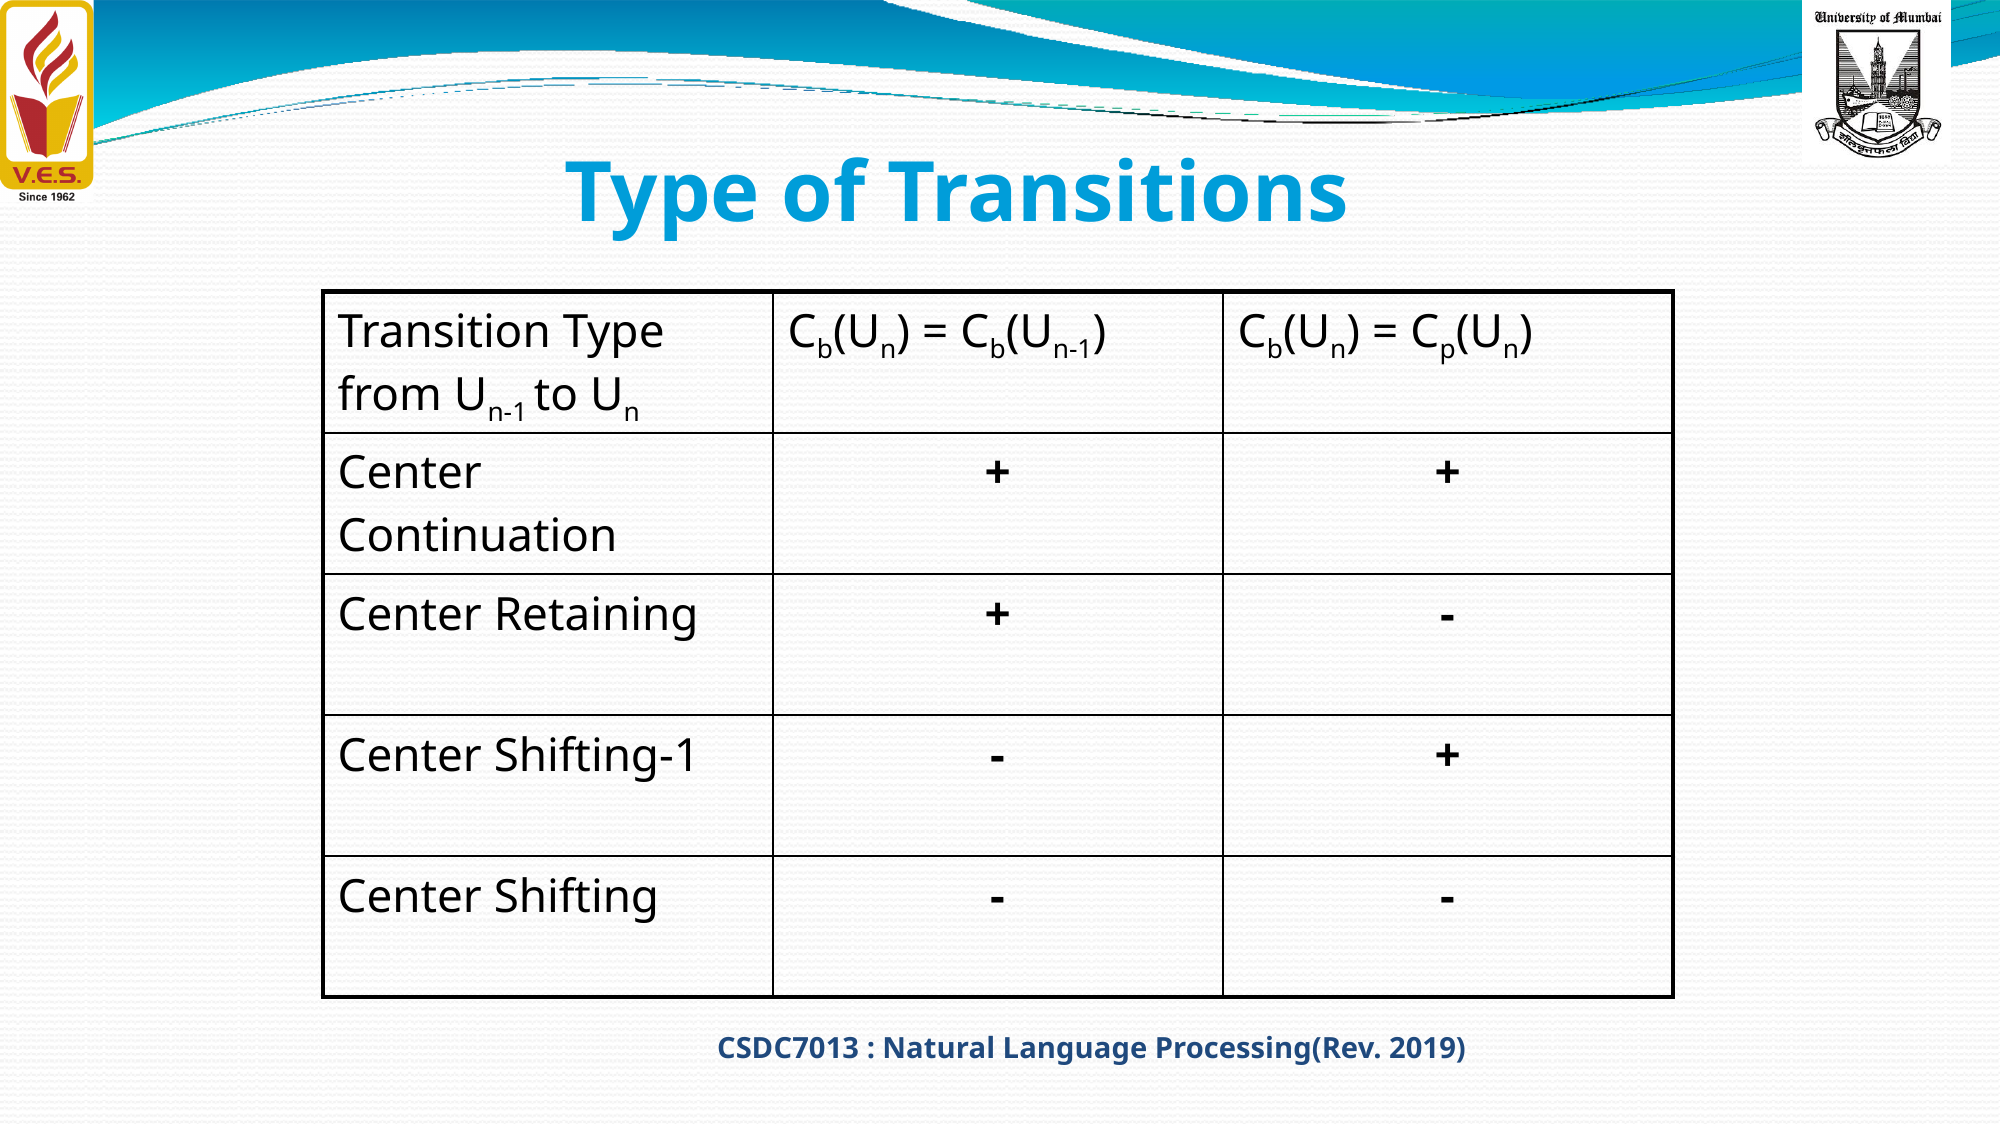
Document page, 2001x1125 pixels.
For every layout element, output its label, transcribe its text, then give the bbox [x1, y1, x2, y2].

picture [0, 0, 2001, 1125]
table_cell + [774, 575, 1222, 714]
table_cell + [1224, 434, 1671, 573]
table_cell + [774, 434, 1222, 573]
title Type of Transitions [562, 135, 1959, 326]
table_cell - [1224, 575, 1671, 714]
table_cell - [774, 716, 1222, 855]
table_cell + [1224, 716, 1671, 855]
table_cell Center Continuation [325, 434, 772, 573]
table_header Transition Type from Un-1 to Un [325, 294, 772, 432]
table_header Cb(Un) = Cp(Un) [1224, 294, 1671, 432]
table_cell - [1224, 857, 1671, 995]
table_cell Center Shifting [325, 857, 772, 995]
table_cell - [774, 857, 1222, 995]
table_header Cb(Un) = Cb(Un-1) [774, 294, 1222, 432]
table_cell Center Retaining [325, 575, 772, 714]
table_cell Center Shifting-1 [325, 716, 772, 855]
